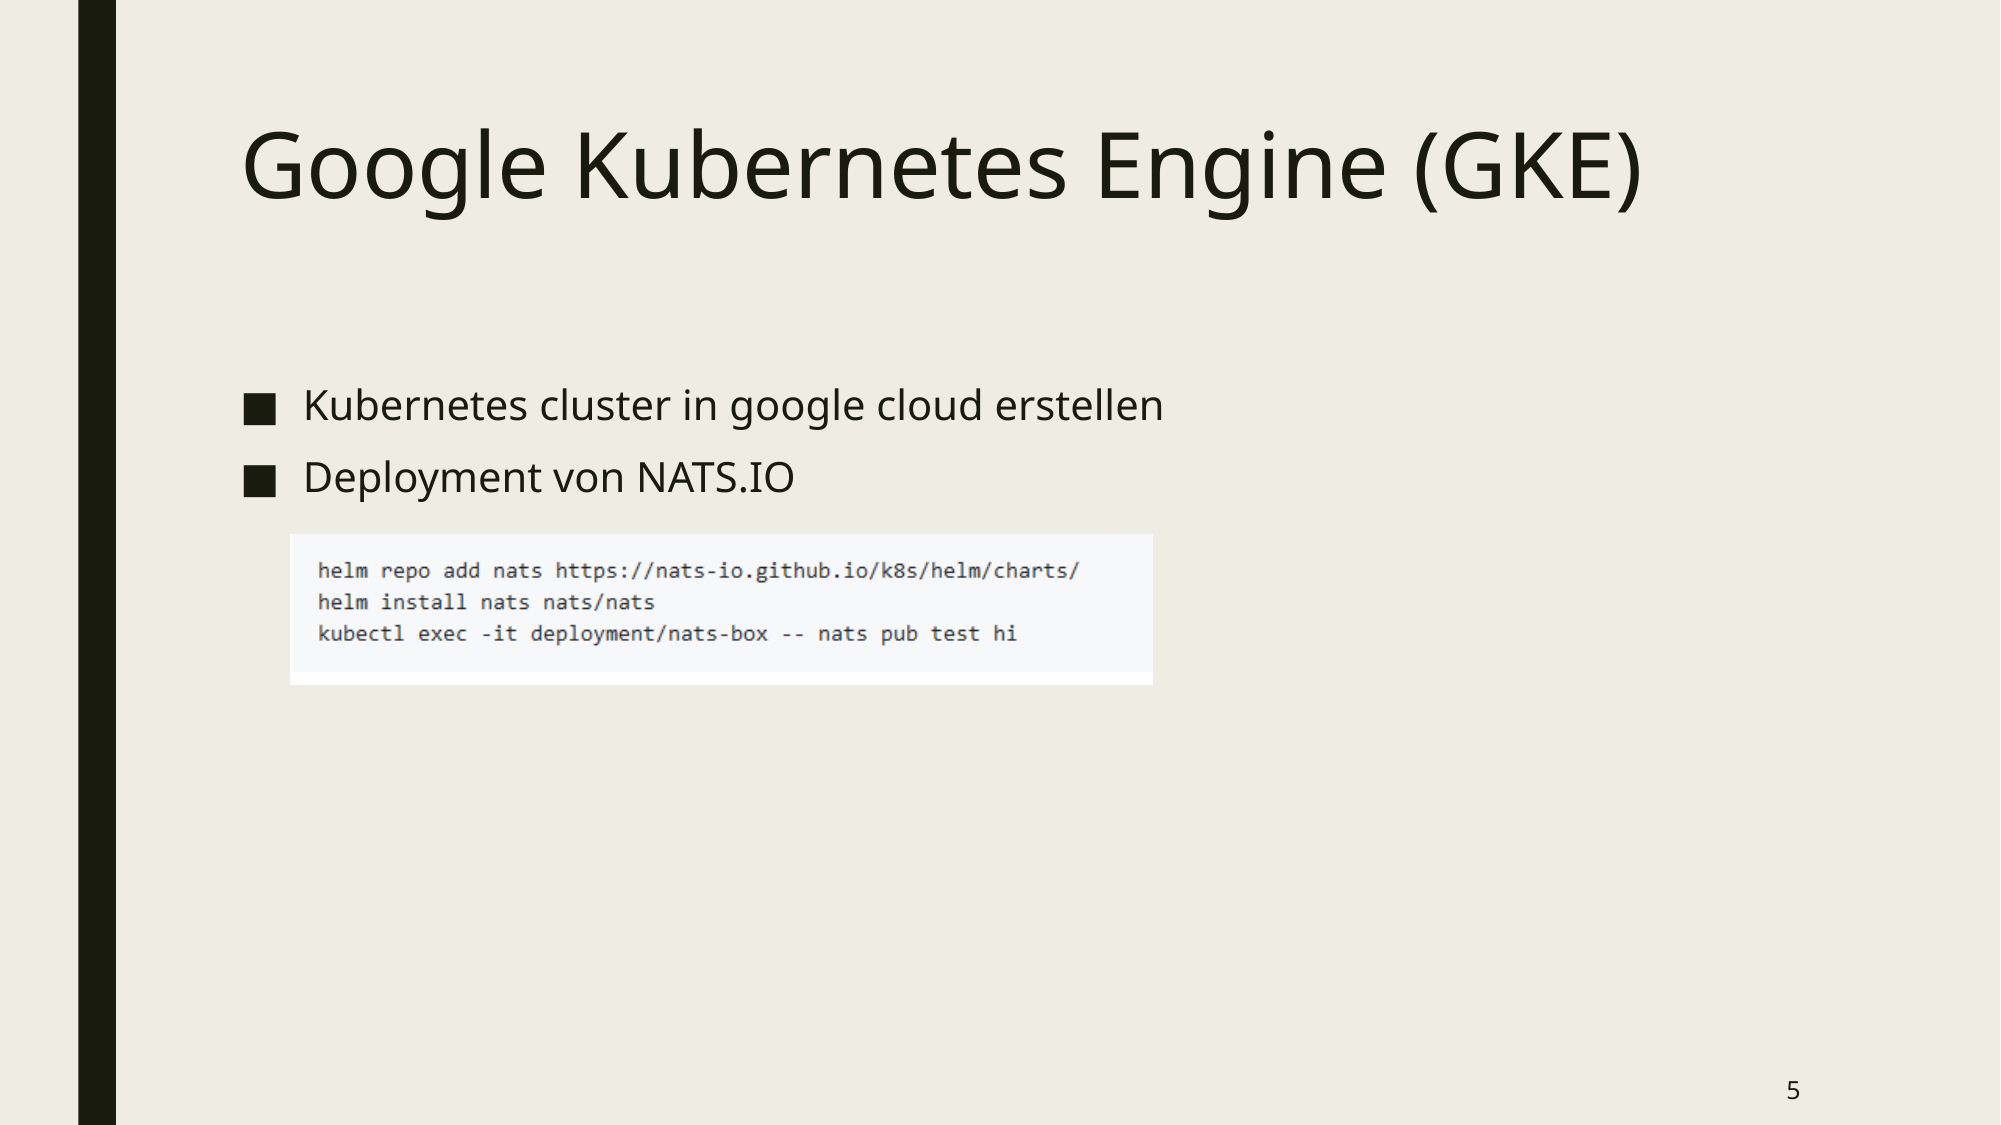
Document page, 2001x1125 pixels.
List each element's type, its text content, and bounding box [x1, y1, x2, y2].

picture [290, 534, 1153, 685]
list Kubernetes cluster in google cloud erstellen Deployment von NATS.IO [225, 375, 1800, 963]
title Google Kubernetes Engine (GKE) [225, 112, 1800, 357]
slide_number 5 [1553, 1058, 1816, 1125]
